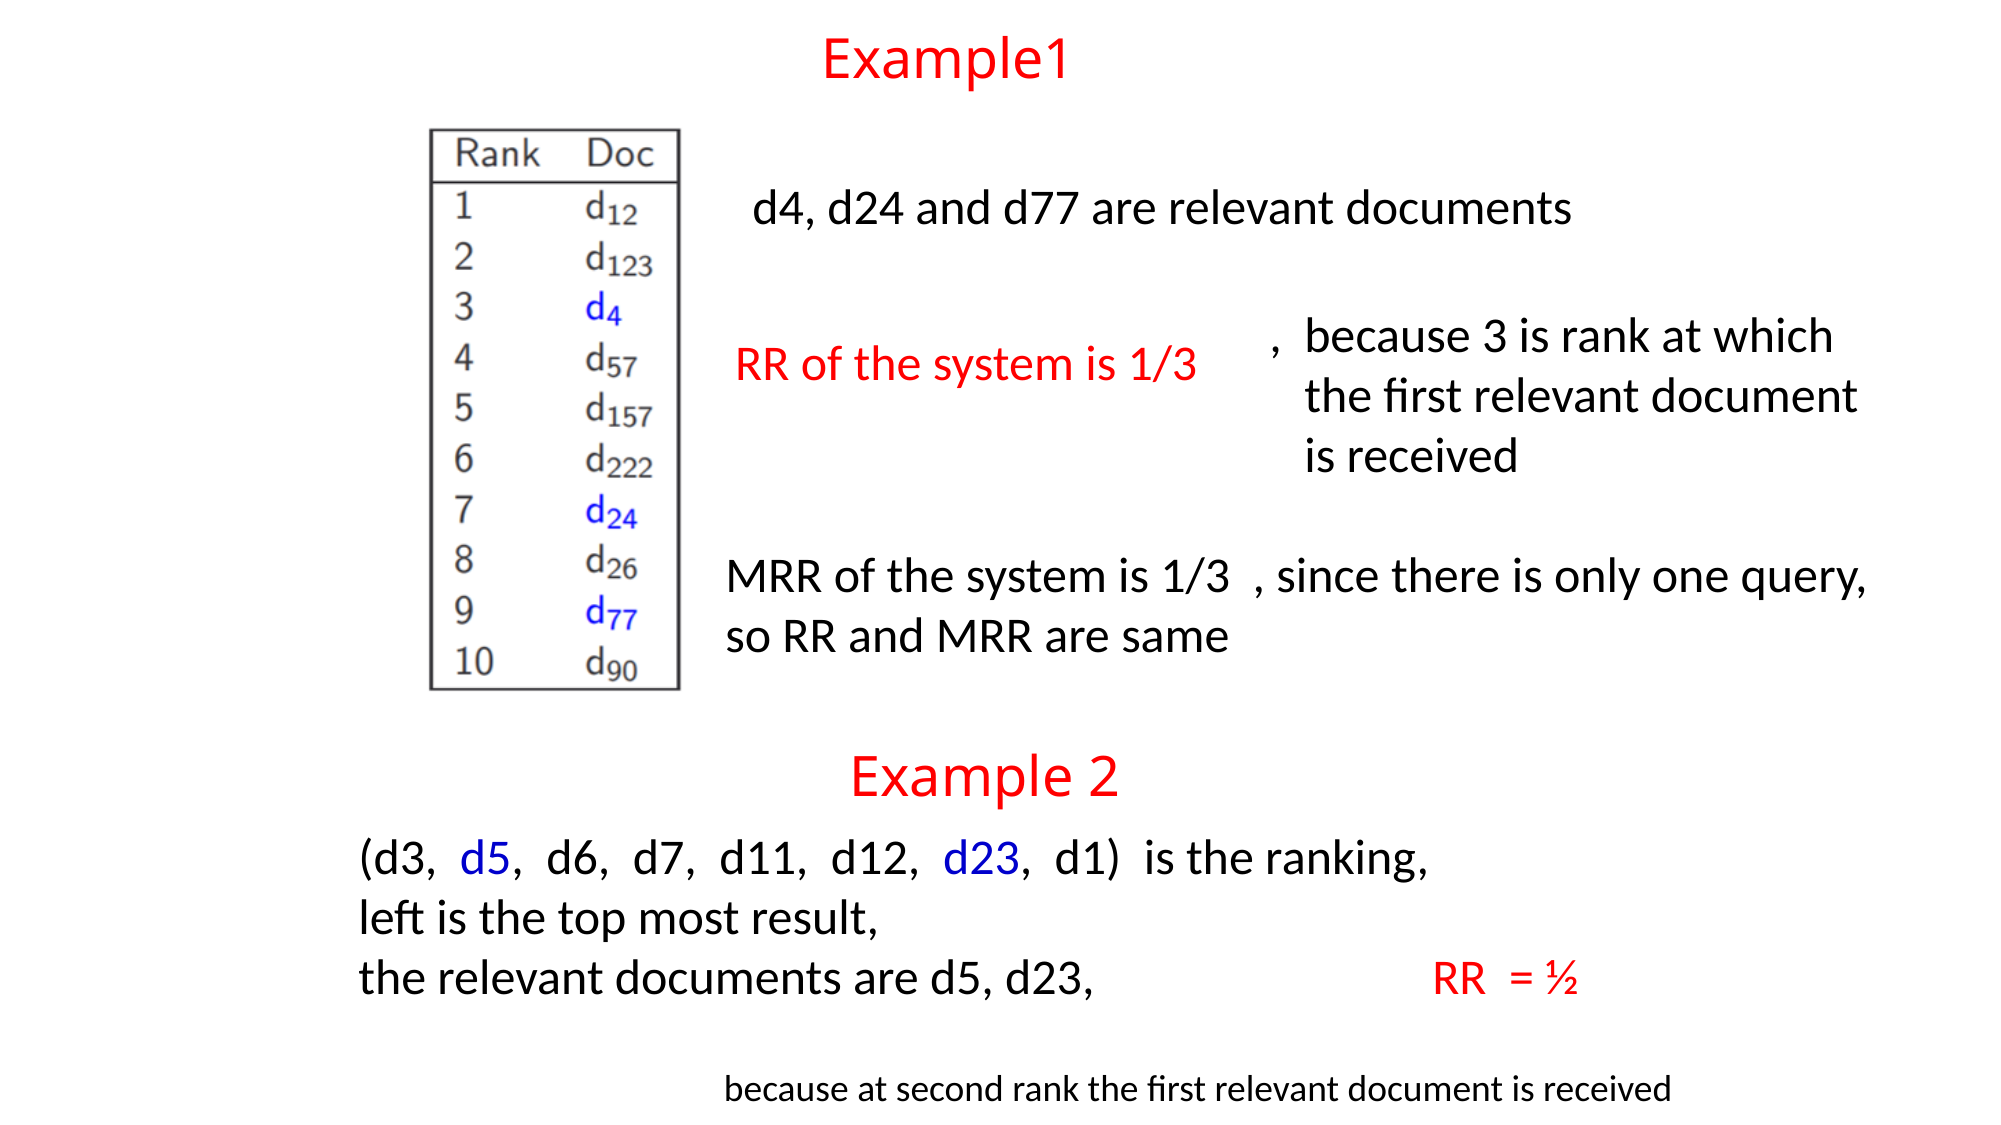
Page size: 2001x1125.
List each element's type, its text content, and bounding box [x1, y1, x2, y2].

title Example1 [806, 23, 1114, 99]
text_box RR of the system is 1/3 [720, 323, 1246, 399]
picture [409, 120, 693, 698]
text_box d4, d24 and d77 are relevant documents [737, 167, 1755, 242]
text_box (d3, d5, d6, d7, d11, d12, d23, d1) is the ranking, left is the top most result, the relevant documents are d5, d23, RR = ½ because at second rank the first relevant document is received [343, 816, 1842, 1117]
text_box MRR of the system is 1/3 , since there is only one query, so RR and MRR are same [710, 534, 1978, 670]
text_box Example 2 [834, 739, 1222, 816]
text_box , because 3 is rank at which the first relevant document is received [1246, 294, 1913, 490]
